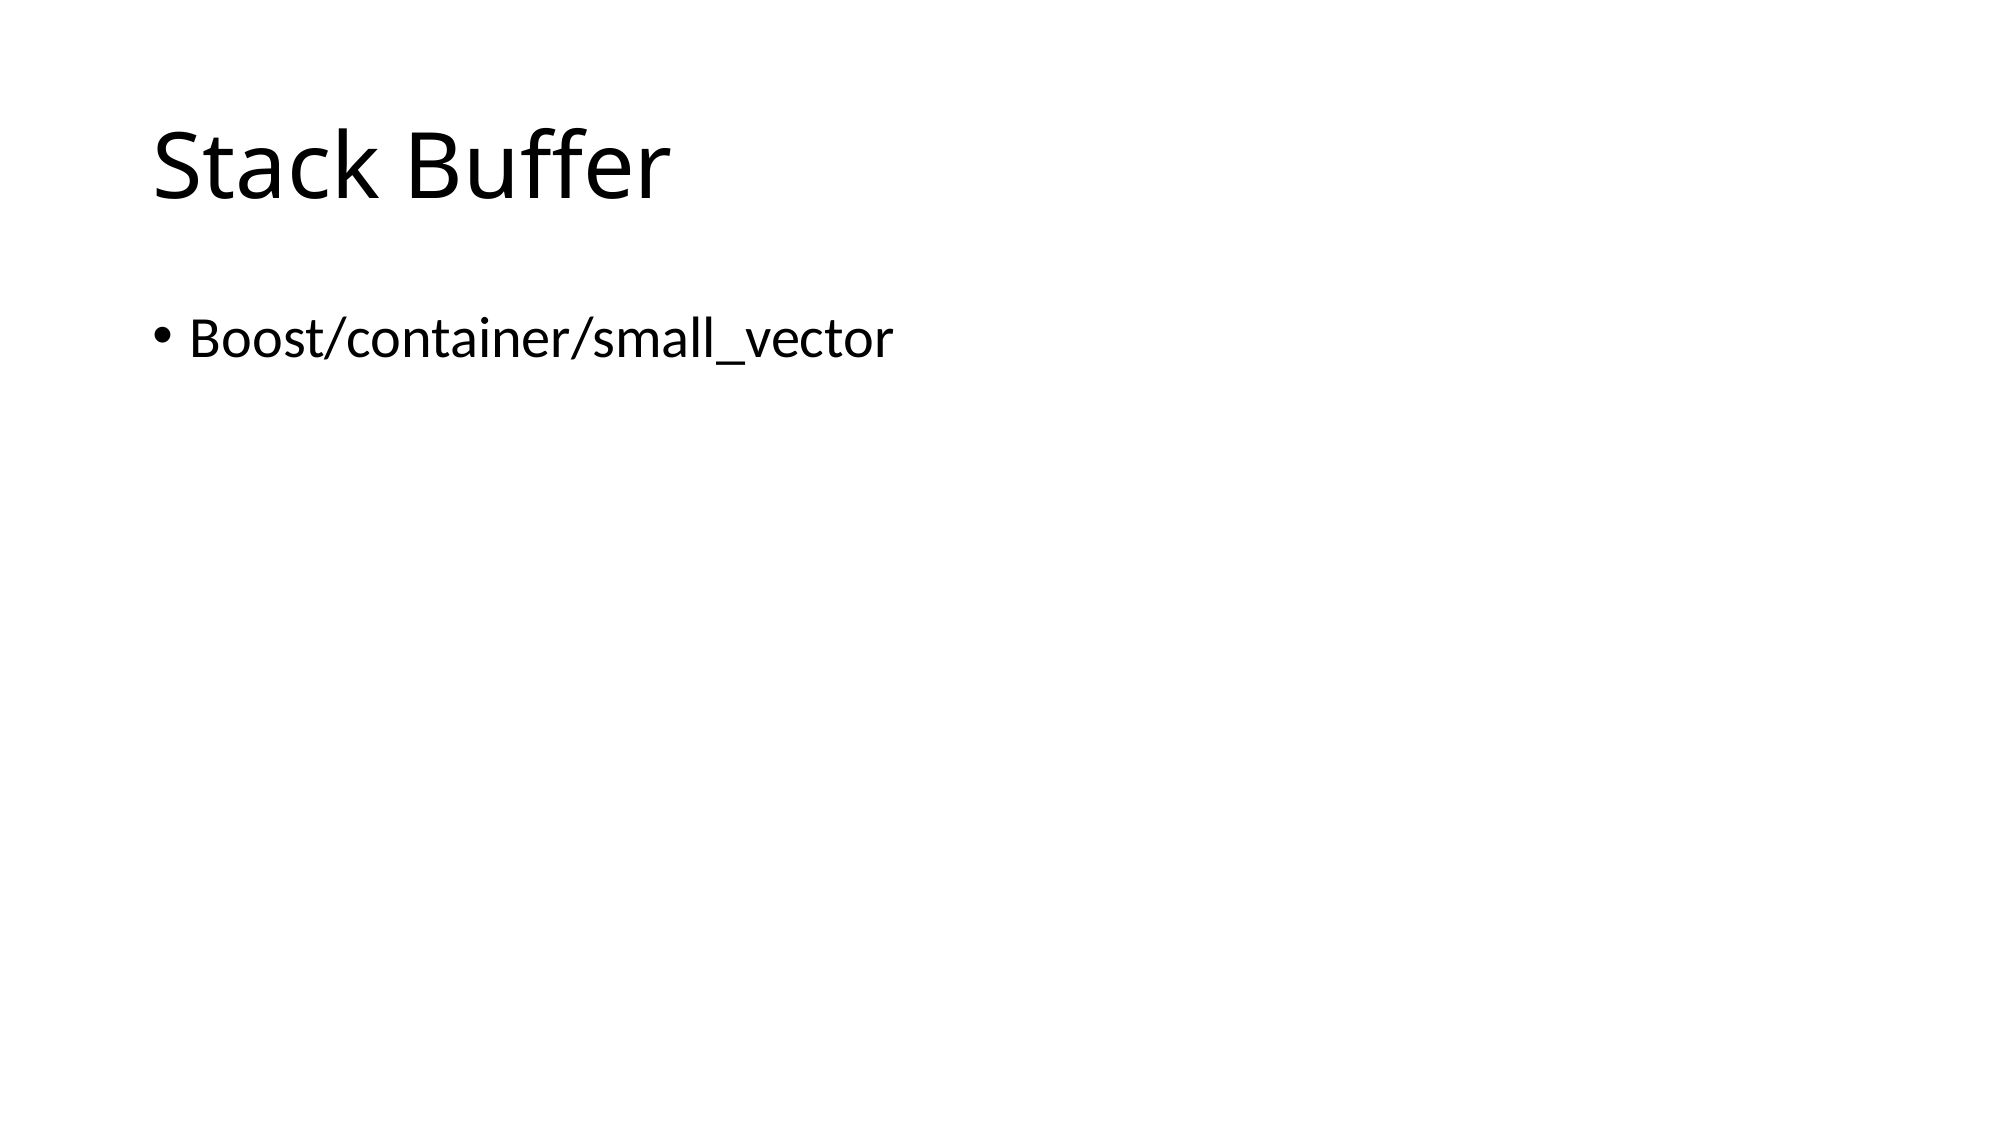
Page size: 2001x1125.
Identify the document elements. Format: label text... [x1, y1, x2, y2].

title Stack Buffer [137, 59, 1863, 278]
list Boost/container/small_vector [137, 299, 1863, 1014]
